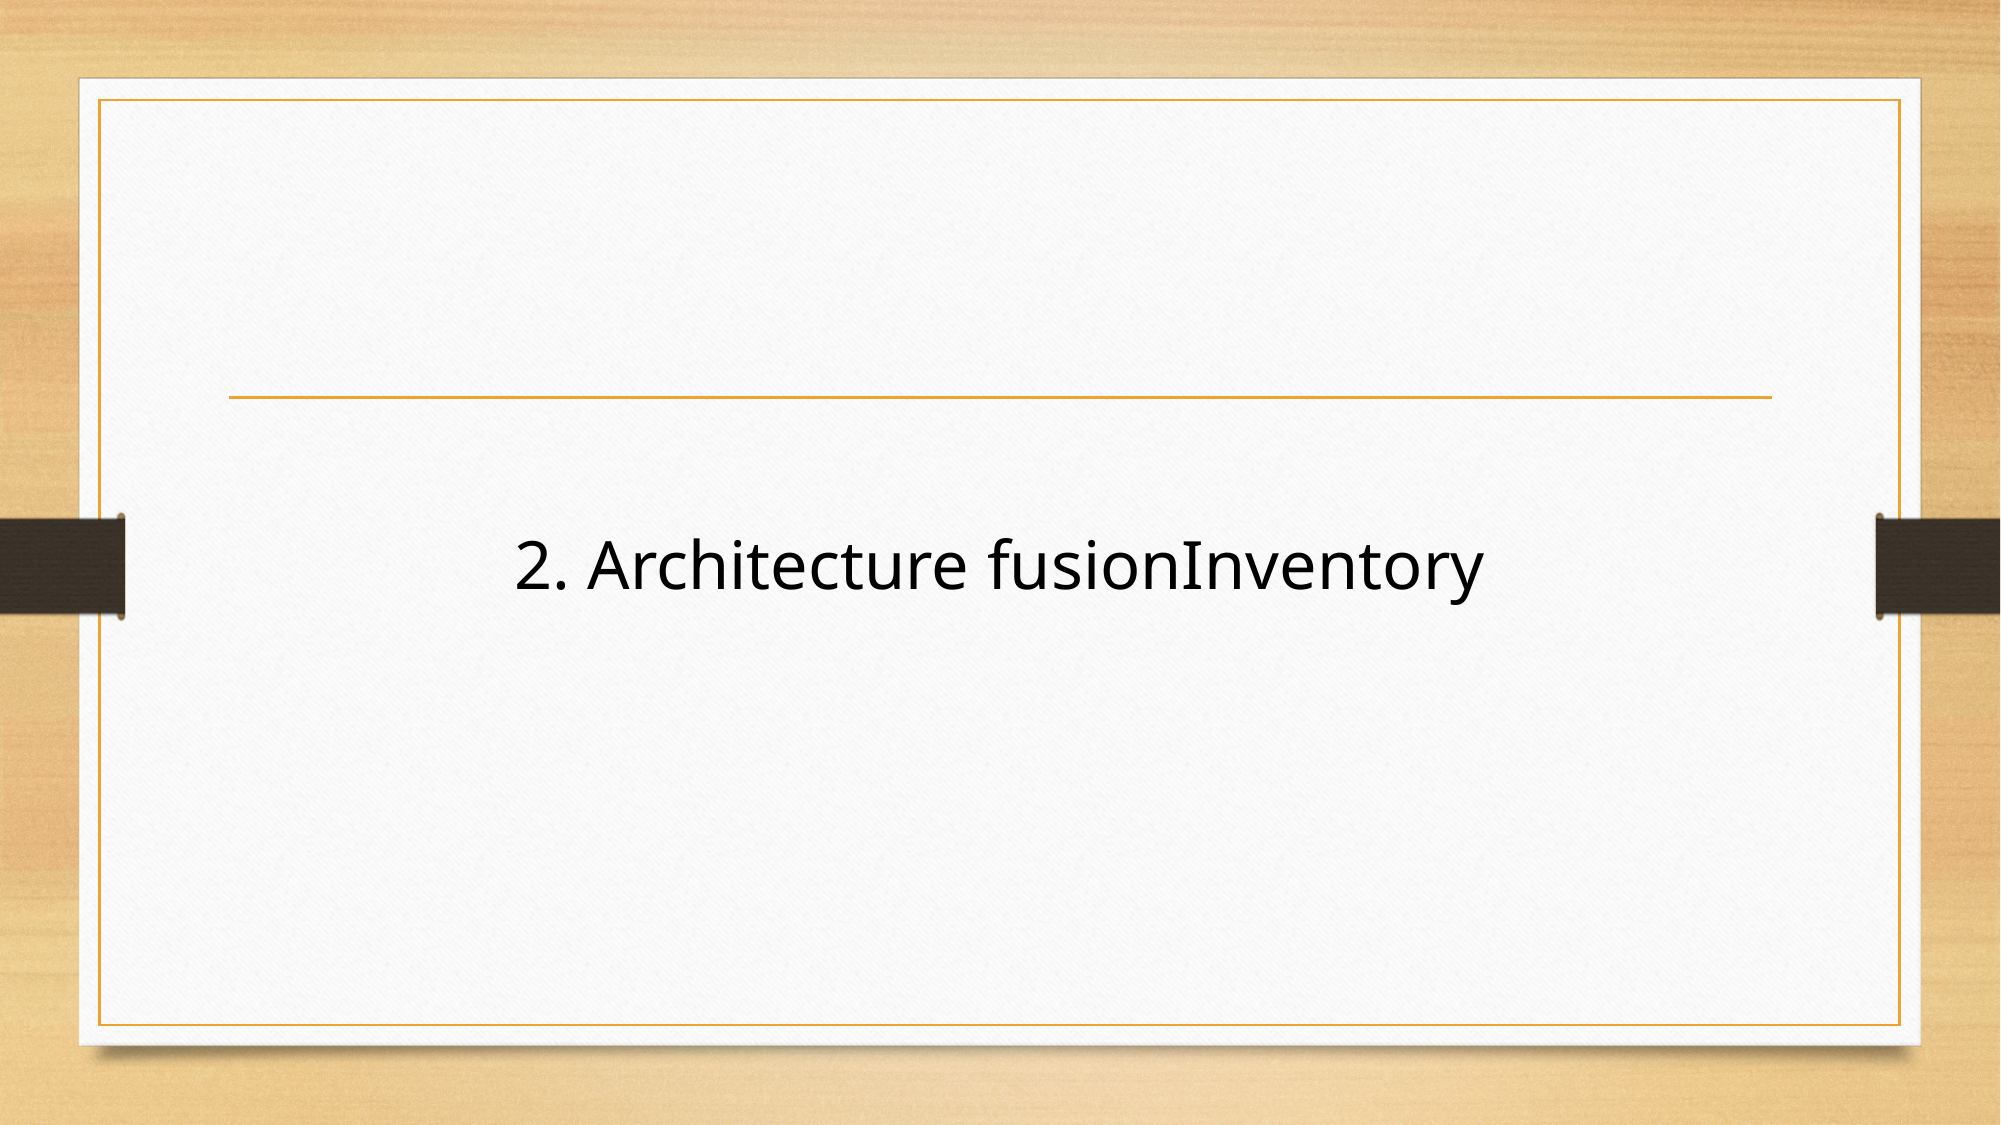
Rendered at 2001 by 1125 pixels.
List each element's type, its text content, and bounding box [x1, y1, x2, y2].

picture [0, 0, 2001, 1125]
title 2. Architecture fusionInventory [212, 455, 1788, 670]
